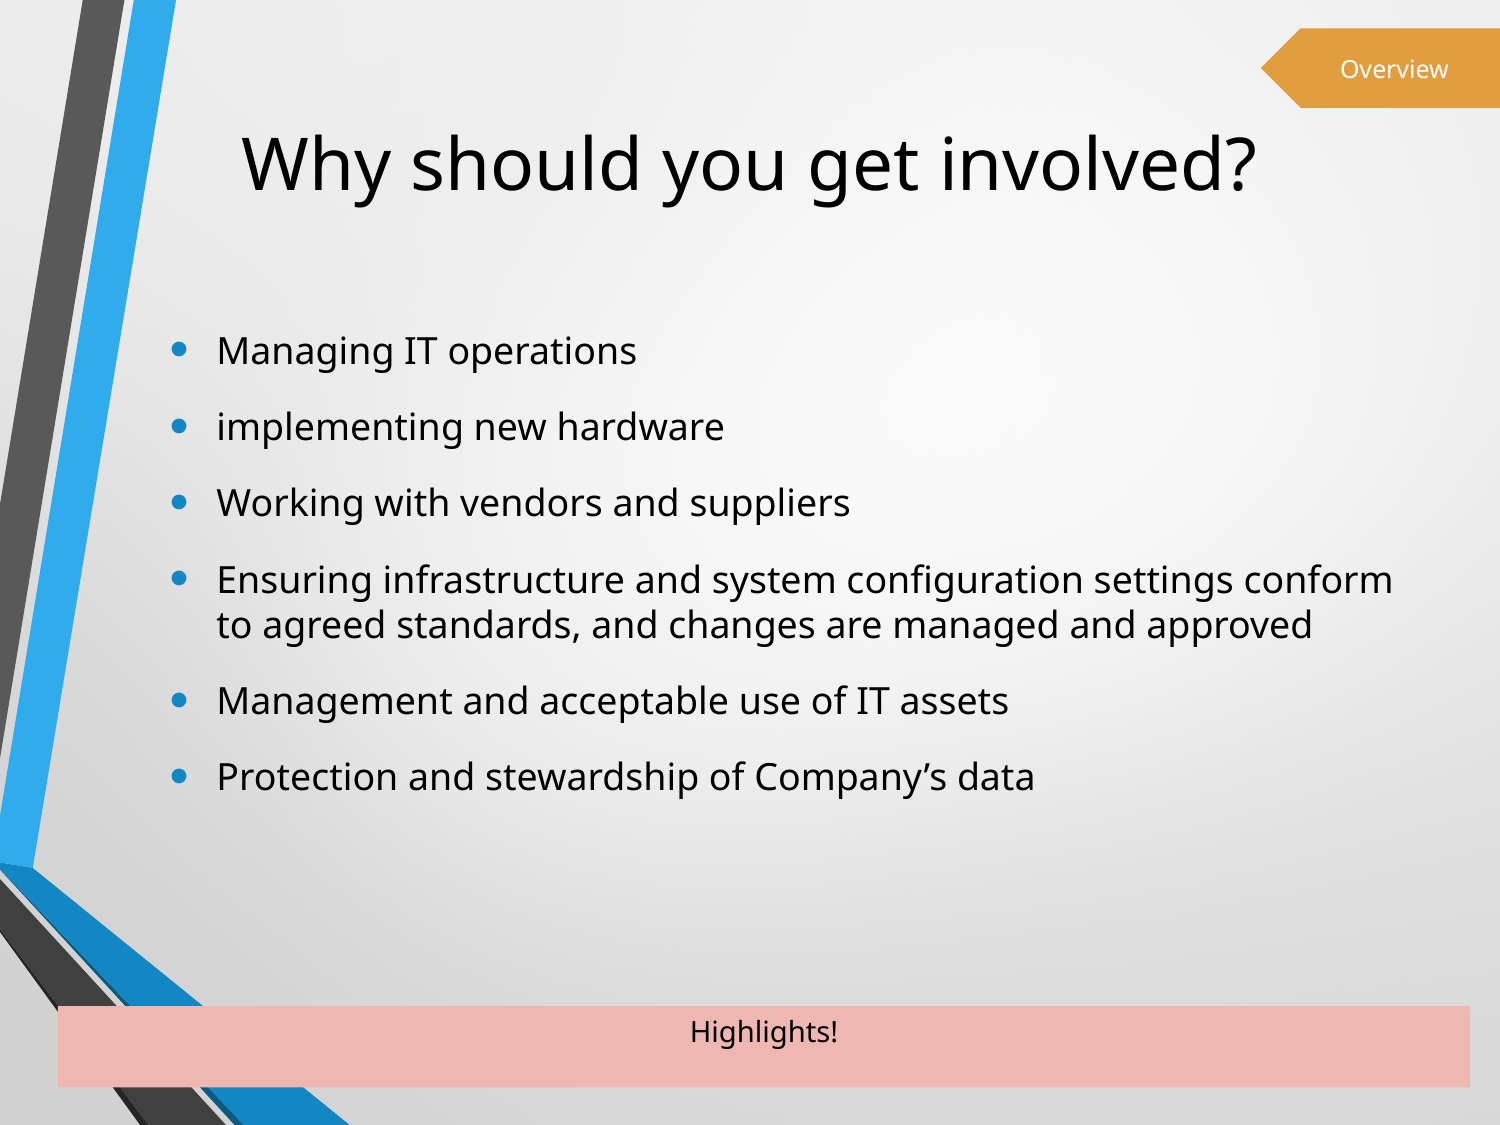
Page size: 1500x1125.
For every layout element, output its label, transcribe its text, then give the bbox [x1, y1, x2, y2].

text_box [1260, 27, 1500, 108]
slide_number 5 [1354, 1001, 1425, 1006]
title Why should you get involved? [75, 115, 1425, 208]
text_box Highlights! [57, 1006, 1471, 1088]
list Managing IT operations implementing new hardware Working with vendors and suppliers Ensuring infrastructure and system configuration settings conform to agreed standards, and changes are managed and approved Management and acceptable use of IT assets Protection and stewardship of Company’s data [79, 276, 1430, 849]
